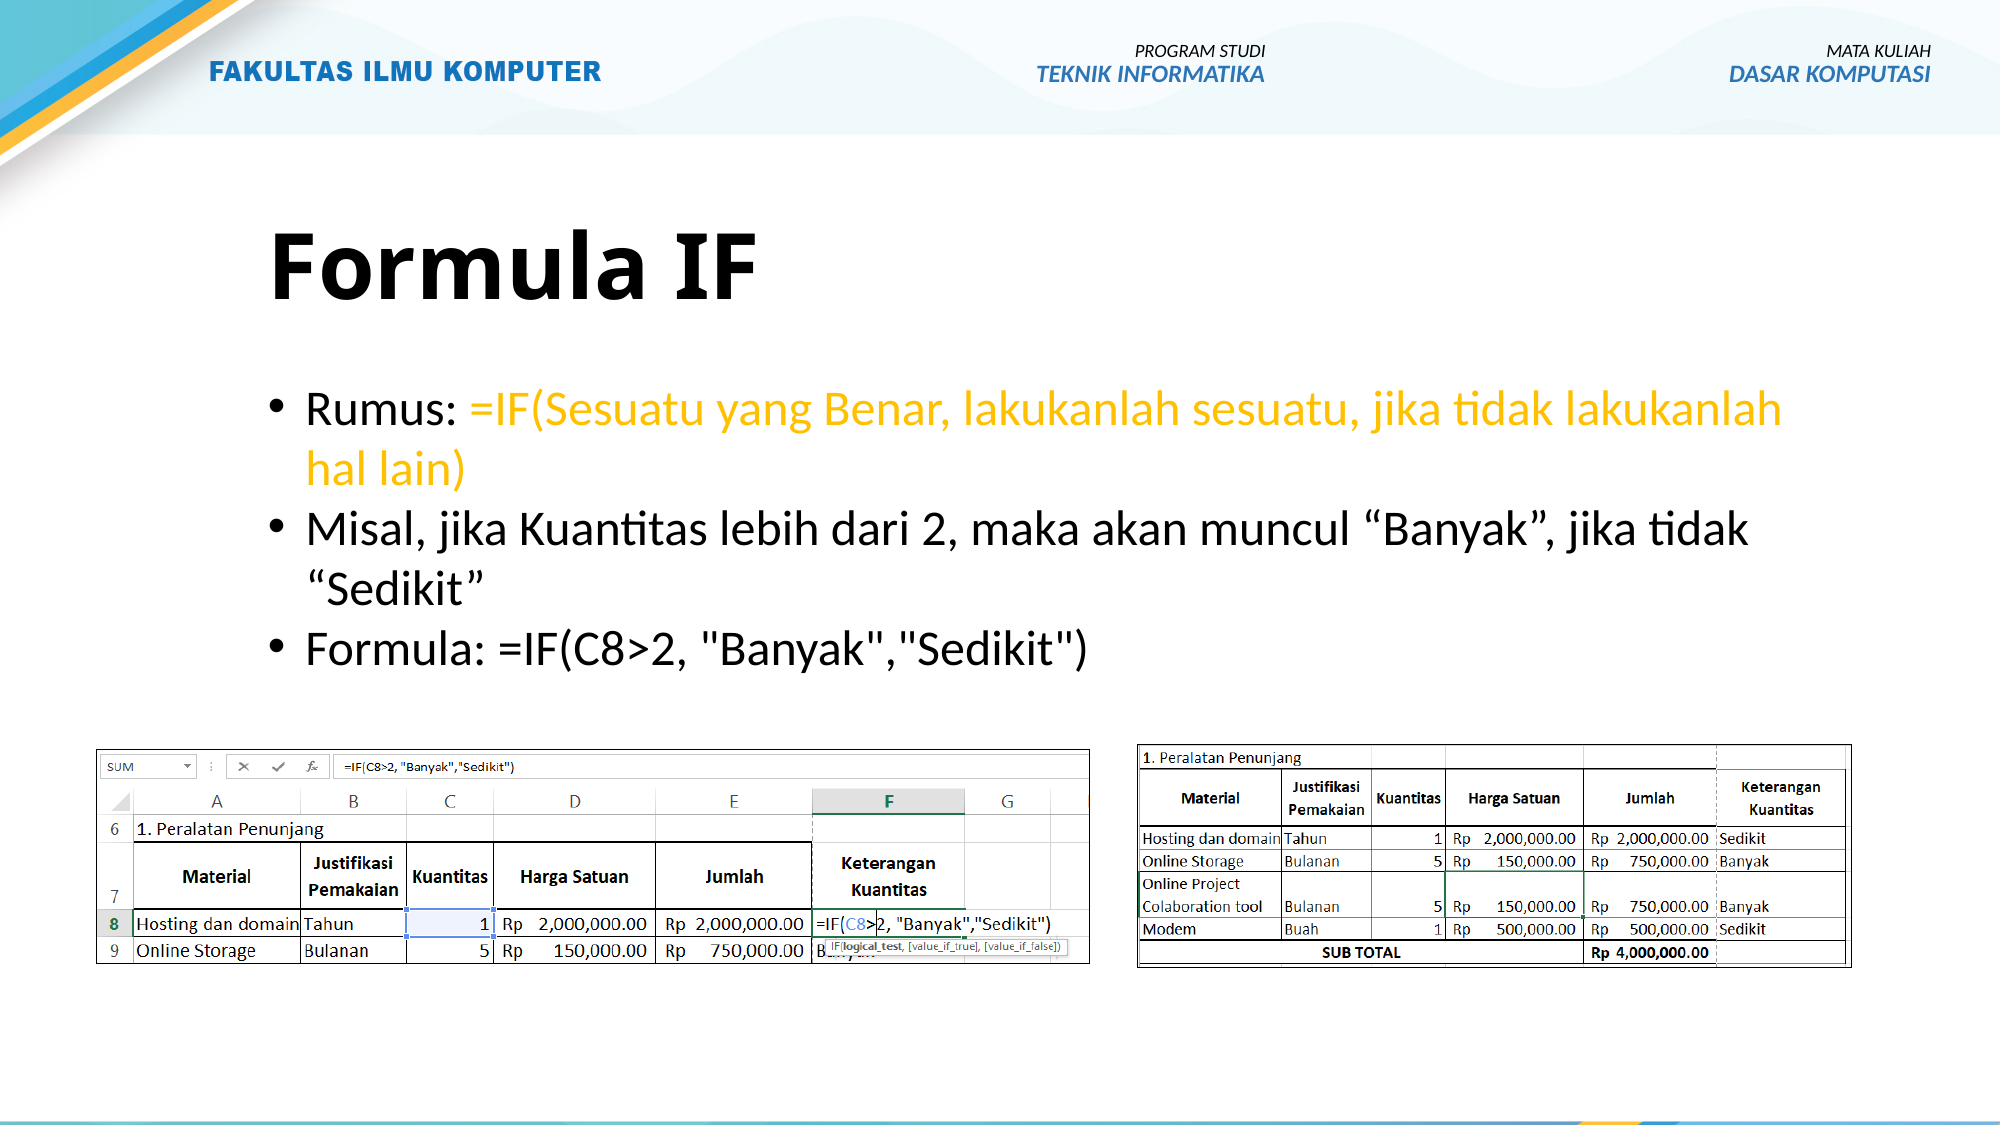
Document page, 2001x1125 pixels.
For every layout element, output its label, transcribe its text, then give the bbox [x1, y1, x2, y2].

picture [0, 0, 2000, 1125]
text_box MATA KULIAH DASAR KOMPUTASI [1569, 33, 1946, 118]
list Rumus: =IF(Sesuatu yang Benar, lakukanlah sesuatu, jika tidak lakukanlah hal lain) Misal, jika Kuantitas lebih dari 2, maka akan muncul “Banyak”, jika tidak “Sedikit” Formula: =IF(C8>2, "Banyak","Sedikit") [252, 367, 1852, 856]
title Formula IF [252, 204, 1852, 337]
text_box PROGRAM STUDI TEKNIK INFORMATIKA [904, 33, 1281, 118]
